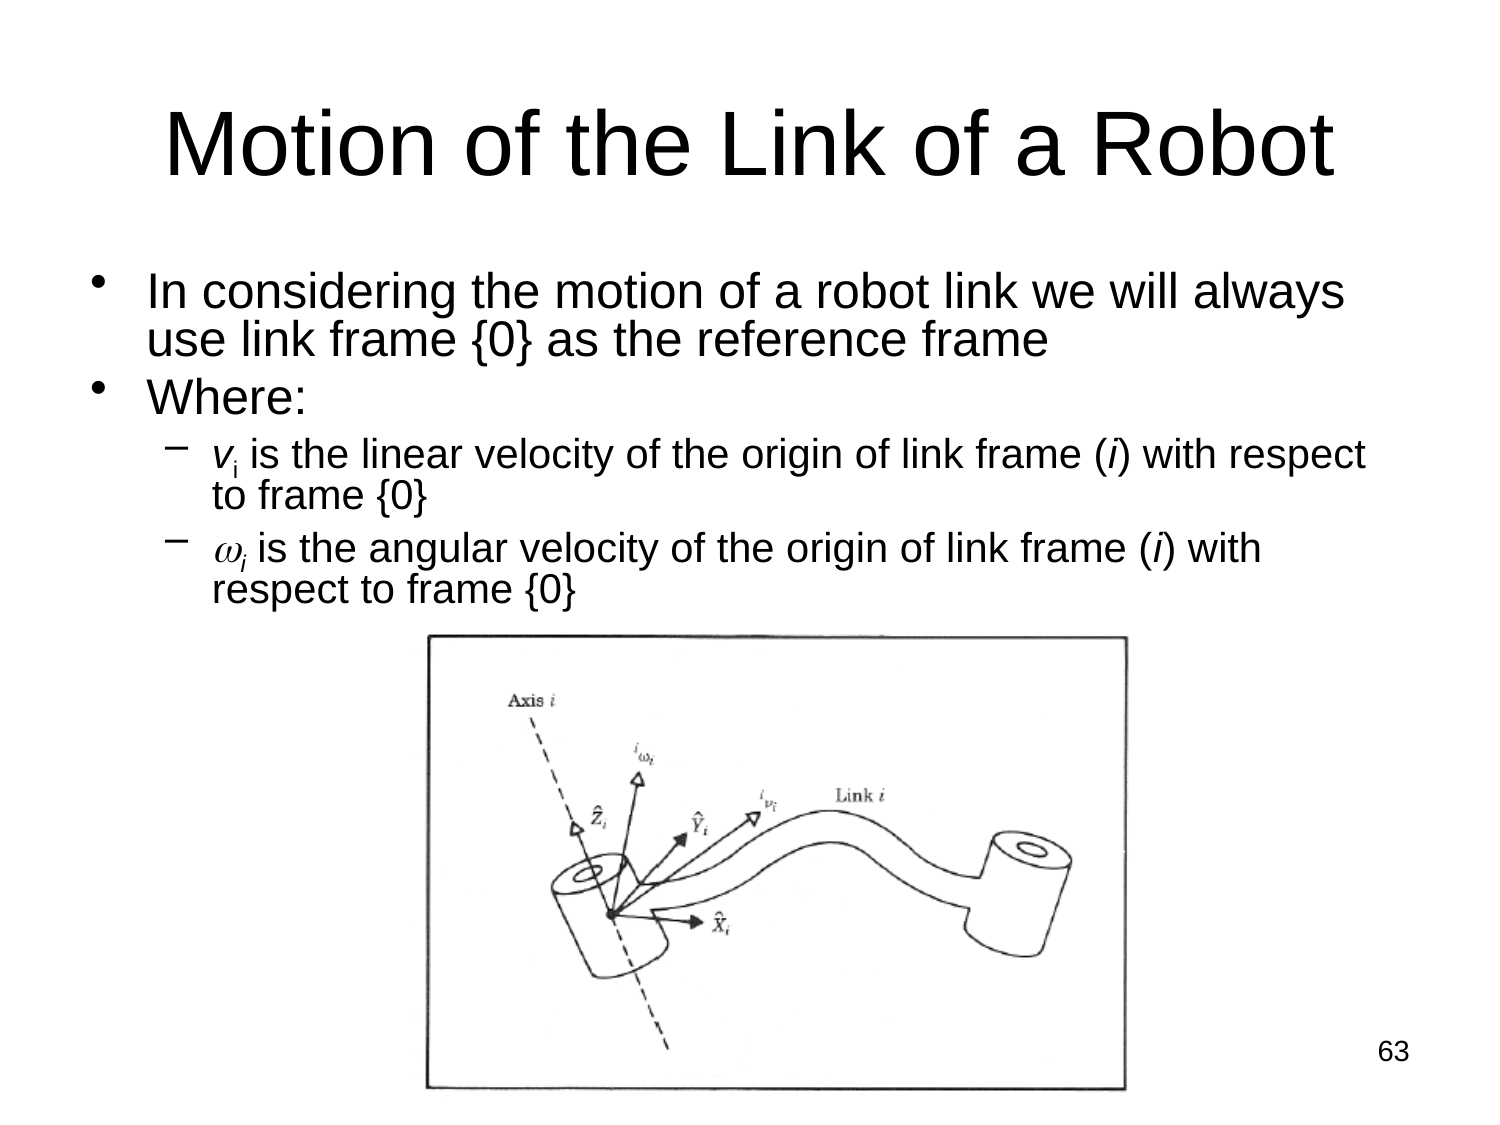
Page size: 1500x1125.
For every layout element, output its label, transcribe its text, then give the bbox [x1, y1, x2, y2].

slide_number 63 [1137, 1024, 1426, 1103]
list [412, 623, 1138, 1097]
list In considering the motion of a robot link we will always use link frame {0} as the reference frame Where: vi is the linear velocity of the origin of link frame (i) with respect to frame {0} wi is the angular velocity of the origin of link frame (i) with respect to frame {0} [74, 262, 1426, 622]
title Motion of the Link of a Robot [74, 44, 1426, 233]
